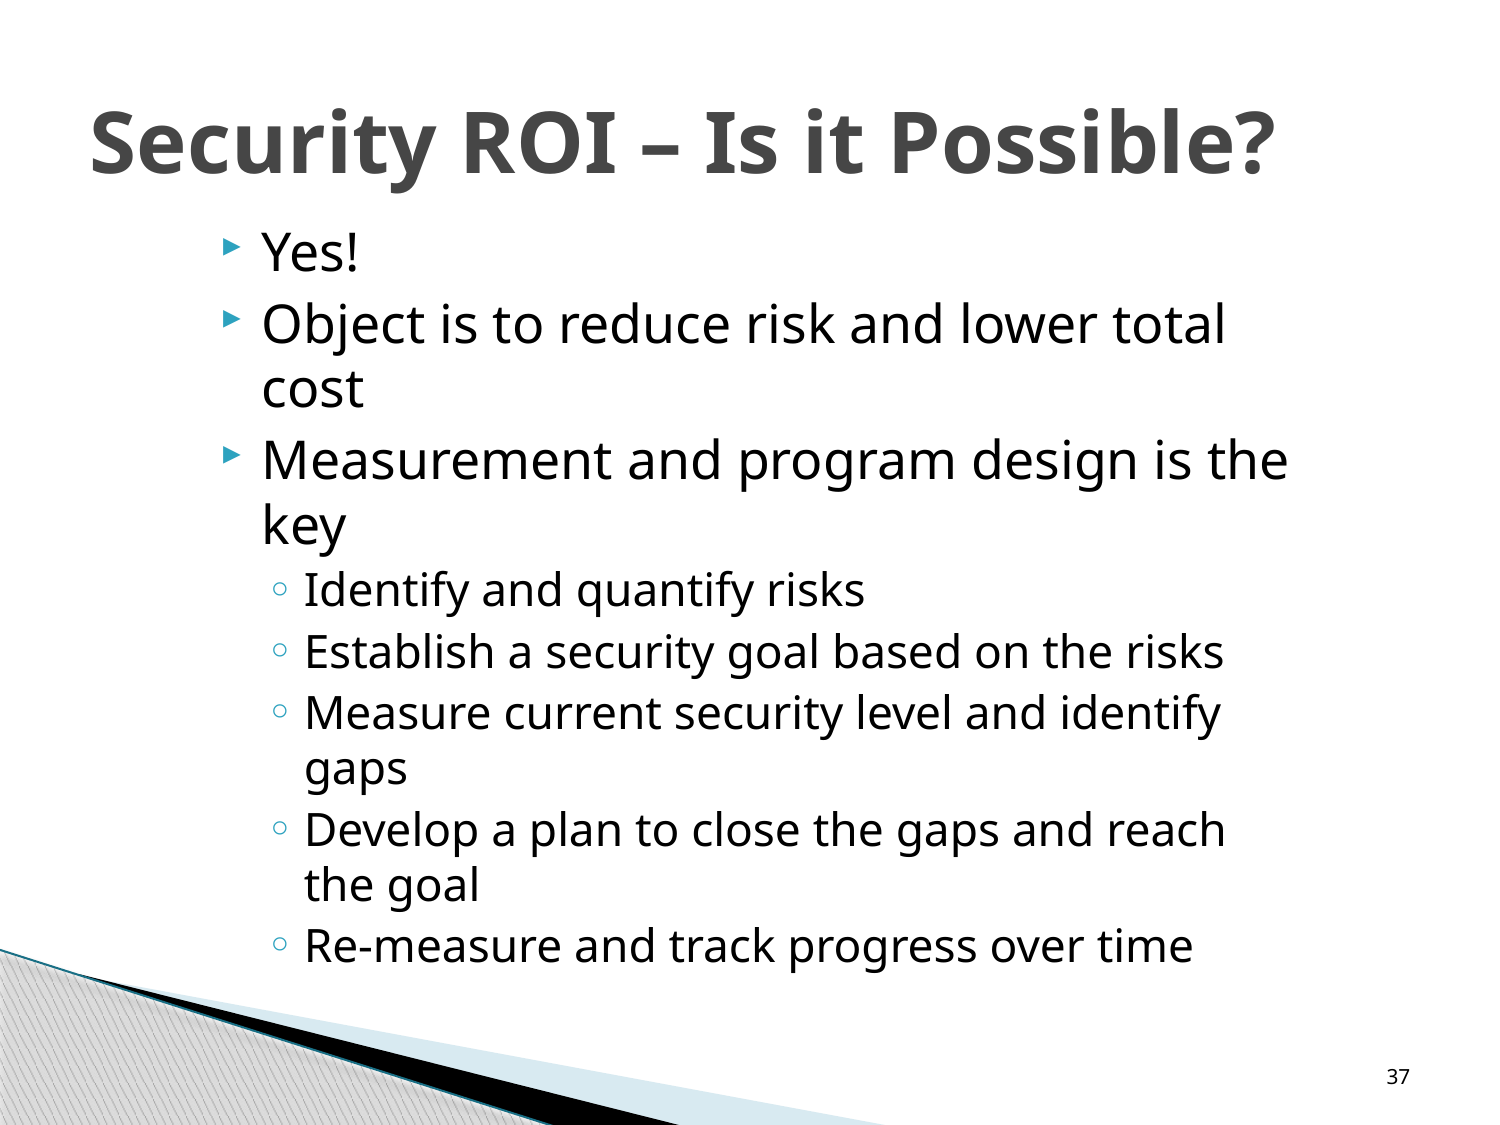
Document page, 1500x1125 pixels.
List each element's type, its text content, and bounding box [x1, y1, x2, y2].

slide_number 37 [1074, 1024, 1425, 1100]
list Yes! Object is to reduce risk and lower total cost Measurement and program design is the key Identify and quantify risks Establish a security goal based on the risks Measure current security level and identify gaps Develop a plan to close the gaps and reach the goal Re-measure and track progress over time [187, 233, 1313, 985]
title Security ROI – Is it Possible? [75, 45, 1425, 233]
